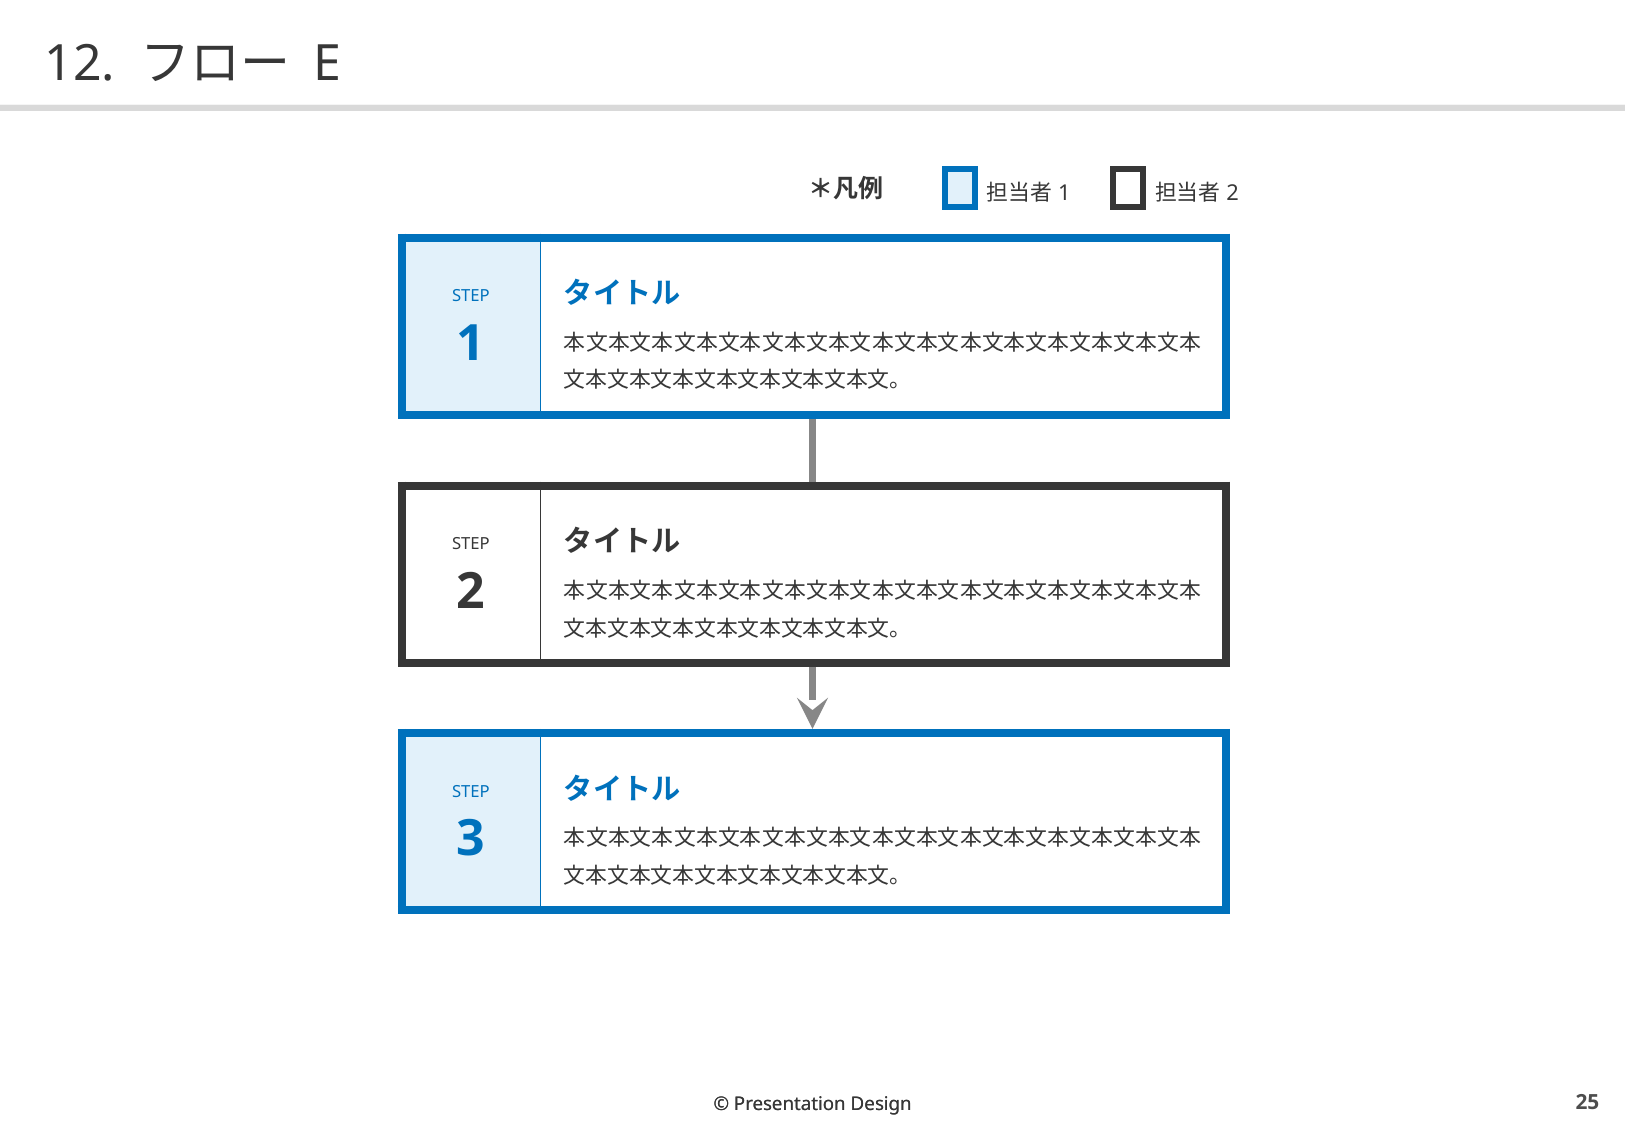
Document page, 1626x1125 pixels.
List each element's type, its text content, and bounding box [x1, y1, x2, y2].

table_header 担当者2 [1146, 169, 1267, 207]
table_header STEP 1 [406, 242, 540, 411]
title 12. フロー E [44, 25, 1581, 90]
table_header [1116, 172, 1140, 204]
table_header タイトル 本文本文本文本文本文本文本文本文本文本文本文本文本文本文本文本文本文本文本文本文本文本文。 [541, 490, 808, 659]
table_header タイトル 本文本文本文本文本文本文本文本文本文本文本文本文本文本文本文本文本文本文本文本文本文本文。 [541, 737, 1222, 906]
table_header 担当者1 [978, 169, 1107, 207]
table_header [948, 172, 972, 204]
text_box ＊凡例 [808, 166, 885, 203]
table_header タイトル 本文本文本文本文本文本文本文本文本文本文本文本文本文本文本文本文本文本文本文本文本文本文。 [541, 242, 1222, 411]
table_header STEP 3 [406, 737, 540, 906]
table_header タイトル 本文本文本文本文本文本文本文本文本文本文本文本文本文本文本文本文本文本文本文本文本文本文。 [816, 490, 1222, 659]
slide_number 24 [1220, 1081, 1600, 1124]
table_header STEP 2 [406, 490, 540, 659]
